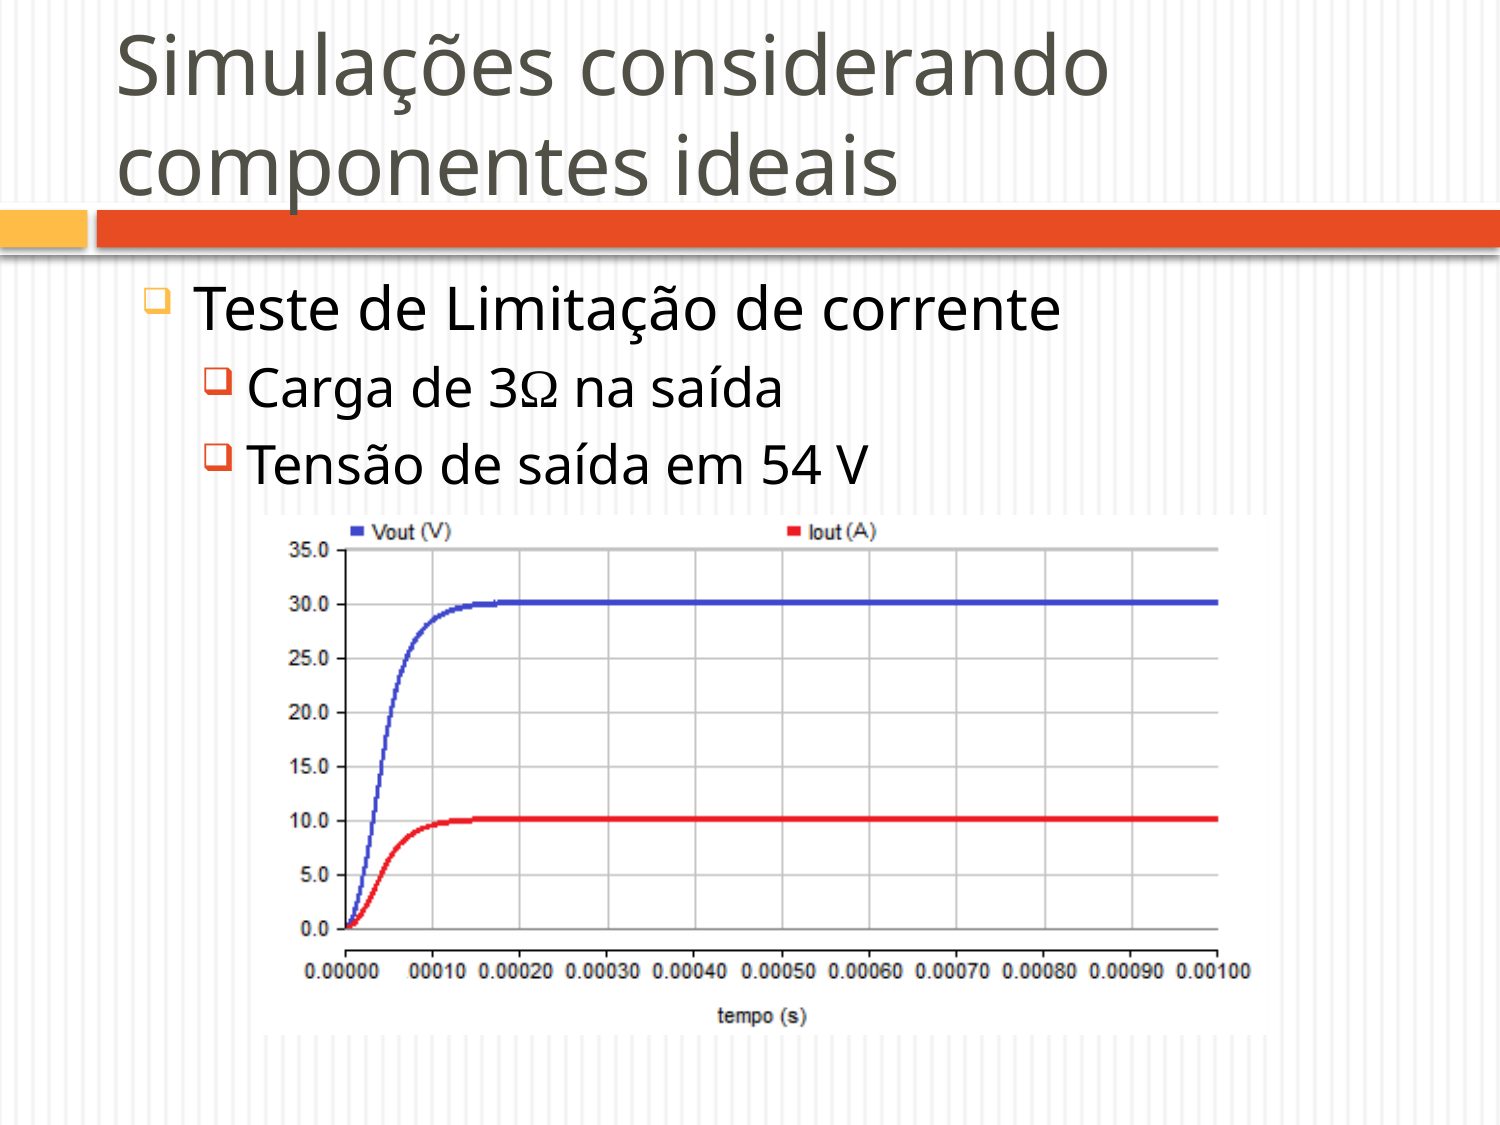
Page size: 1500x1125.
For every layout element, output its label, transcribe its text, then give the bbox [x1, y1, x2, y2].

title Simulações considerando componentes ideais [100, 30, 1438, 194]
picture [262, 514, 1267, 1035]
list Teste de Limitação de corrente Carga de 3Ω na saída Tensão de saída em 54 V [126, 262, 1464, 516]
